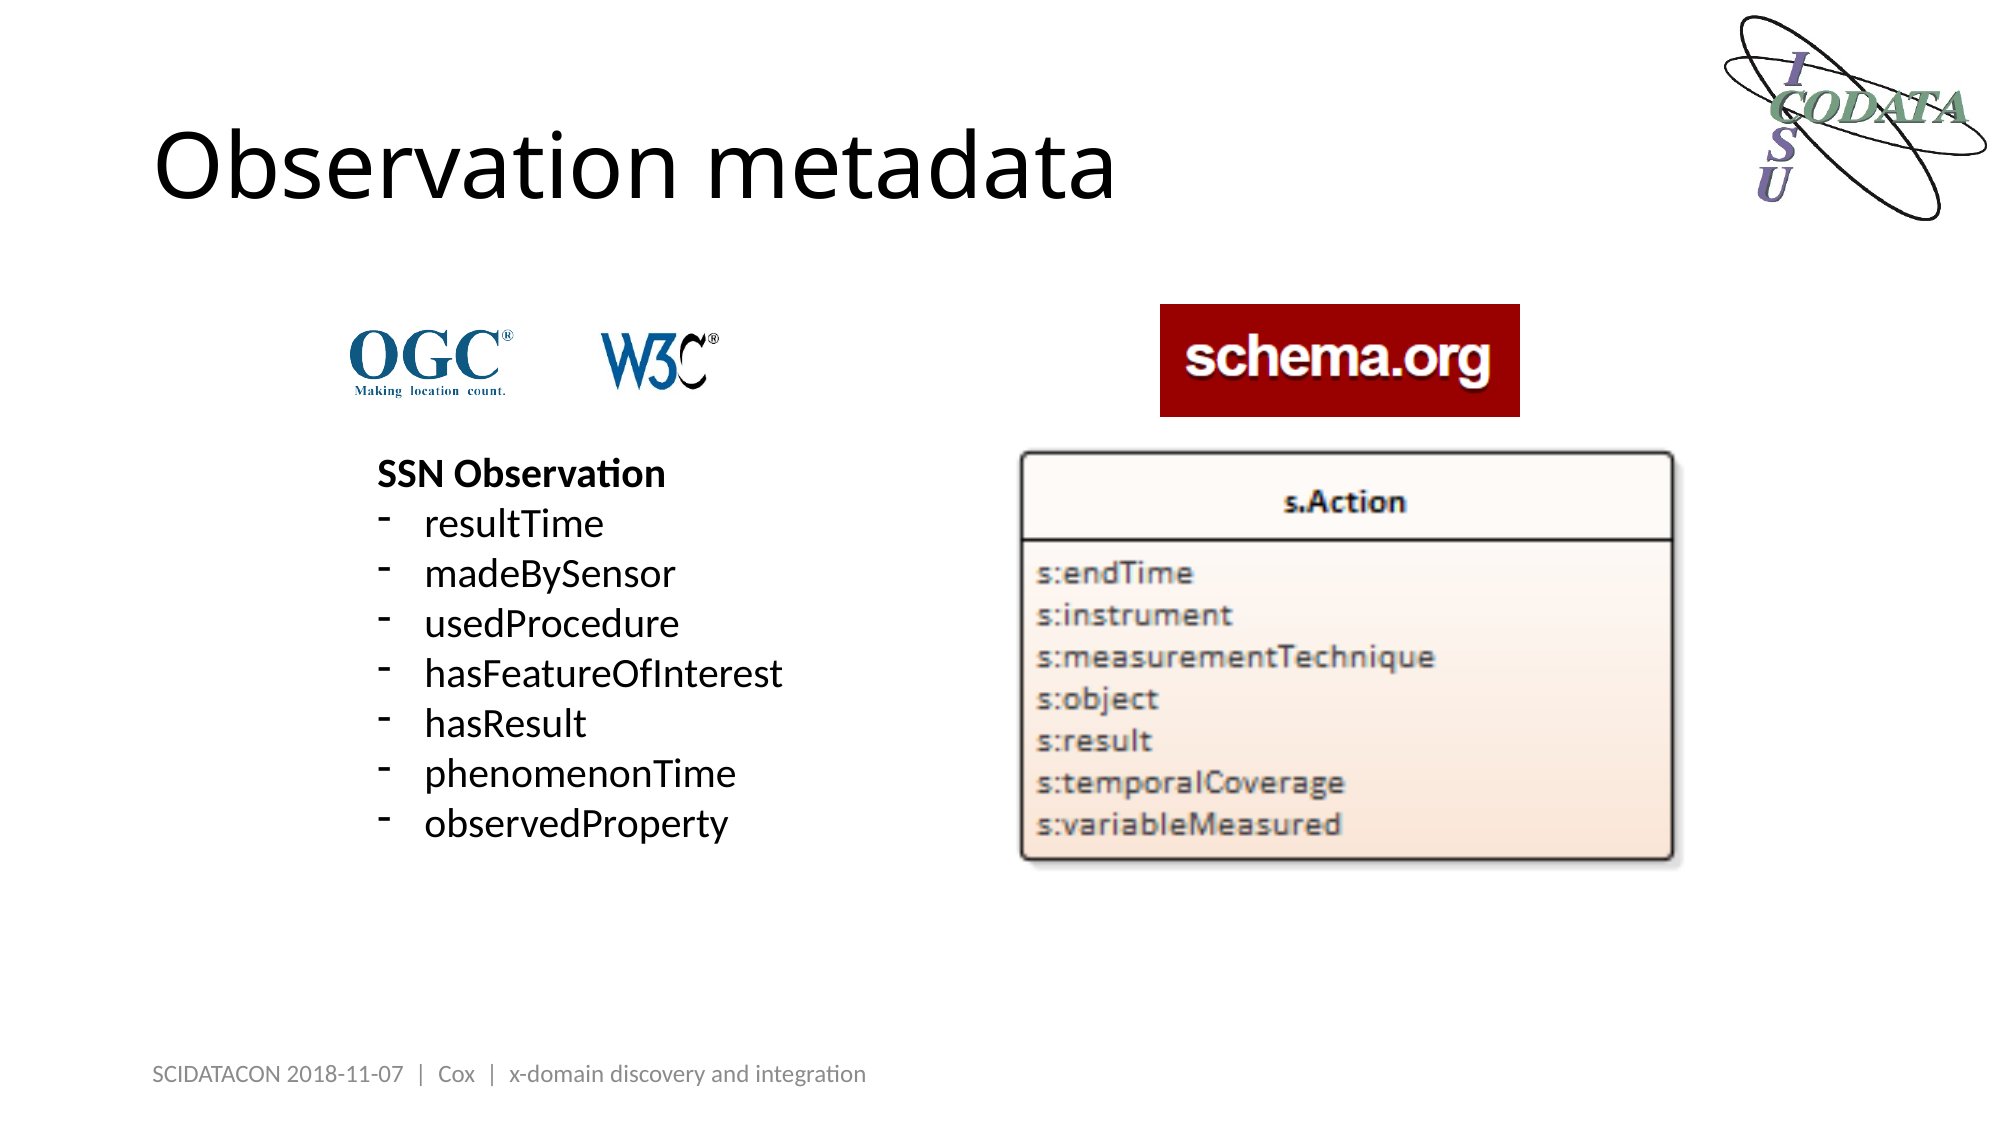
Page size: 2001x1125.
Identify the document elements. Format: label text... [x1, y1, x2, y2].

picture [327, 307, 535, 413]
title Observation metadata [137, 59, 1863, 278]
text_box SSN Observation resultTime madeBySensor usedProcedure hasFeatureOfInterest hasResult phenomenonTime observedProperty [362, 438, 799, 854]
footer SCIDATACON 2018-11-07 | Cox | x-domain discovery and integration [137, 1042, 1338, 1103]
picture [1160, 304, 1520, 417]
picture [1721, 14, 1987, 221]
picture [598, 322, 722, 397]
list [1002, 433, 1688, 878]
